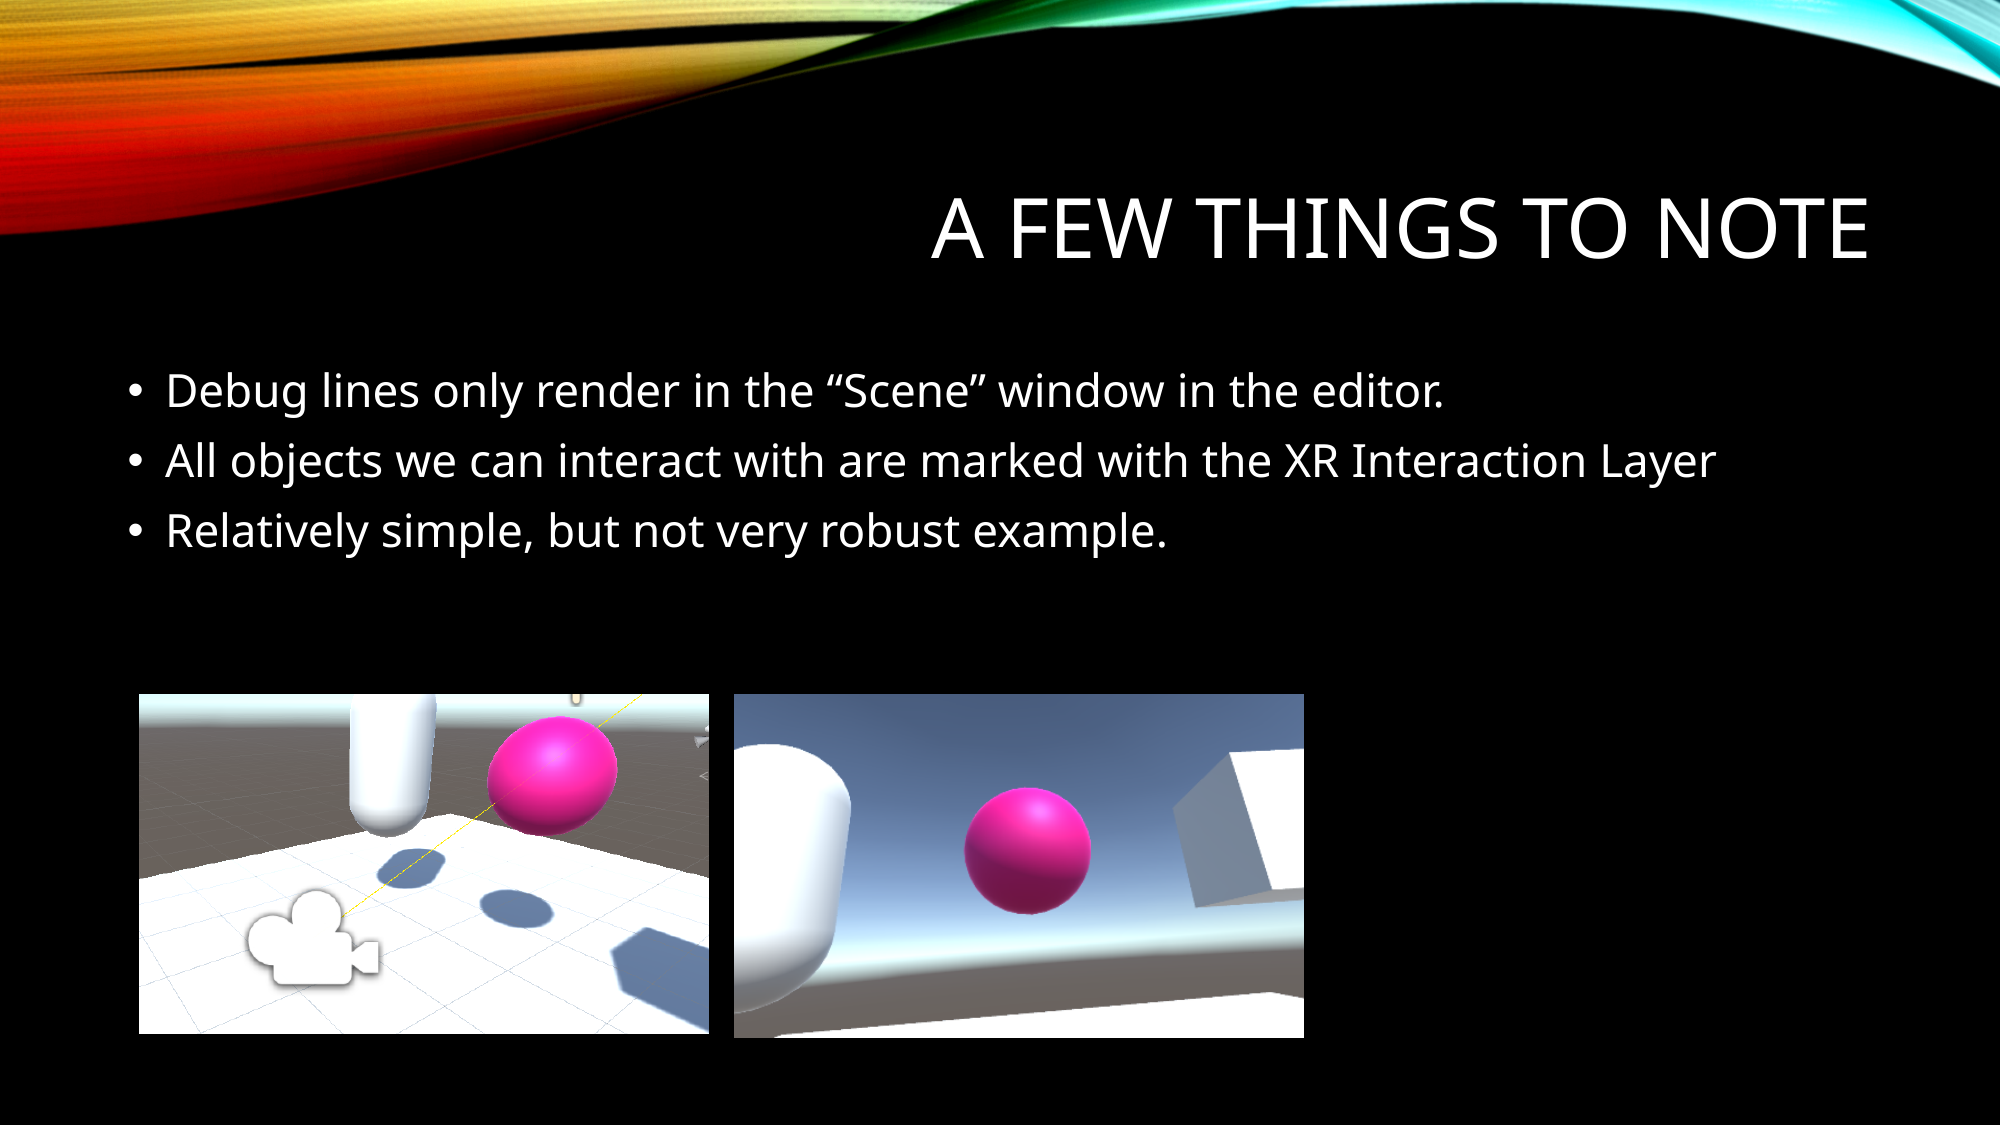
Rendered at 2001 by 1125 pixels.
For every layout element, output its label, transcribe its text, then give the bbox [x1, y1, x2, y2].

picture [0, 0, 2000, 237]
picture [139, 694, 709, 1034]
title A FEW THINGS TO NOTE [474, 125, 1888, 338]
picture [734, 694, 1304, 1038]
list Debug lines only render in the “Scene” window in the editor. All objects we can interact with are marked with the XR Interaction Layer Relatively simple, but not very robust example. [112, 360, 1888, 1021]
